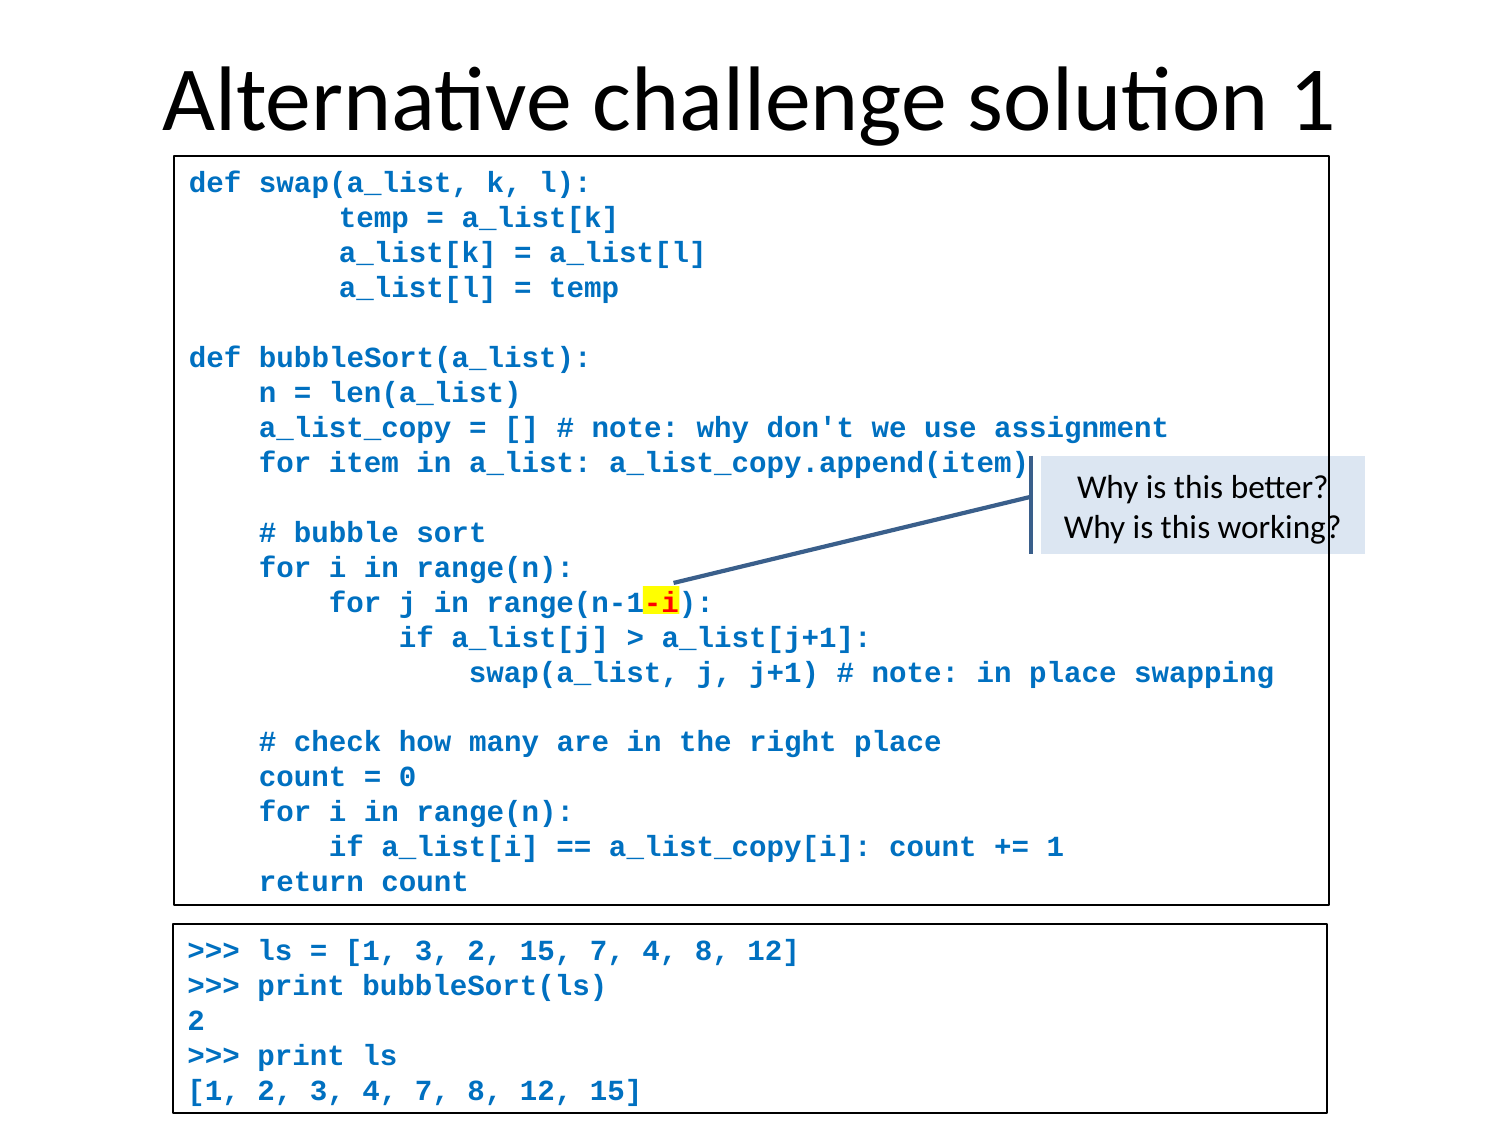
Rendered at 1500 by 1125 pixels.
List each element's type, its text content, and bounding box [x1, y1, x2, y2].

text_box >>> ls = [1, 3, 2, 15, 7, 4, 8, 12] >>> print bubbleSort(ls) 2 >>> print ls [1, 2, 3, 4, 7, 8, 12, 15] [172, 923, 1328, 1114]
text_box def swap(a_list, k, l): temp = a_list[k] a_list[k] = a_list[l] a_list[l] = temp def bubbleSort(a_list): n = len(a_list) a_list_copy = [] # note: why don't we use assignment for item in a_list: a_list_copy.append(item) # bubble sort for i in range(n): for j in range(n-1-i): if a_list[j] > a_list[j+1]: swap(a_list, j, j+1) # note: in place swapping # check how many are in the right place count = 0 for i in range(n): if a_list[i] == a_list_copy[i]: count += 1 return count [174, 156, 1329, 905]
text_box Alternative challenge solution 1 [0, 0, 1500, 187]
text_box Why is this better? Why is this working? [1329, 456, 1365, 554]
